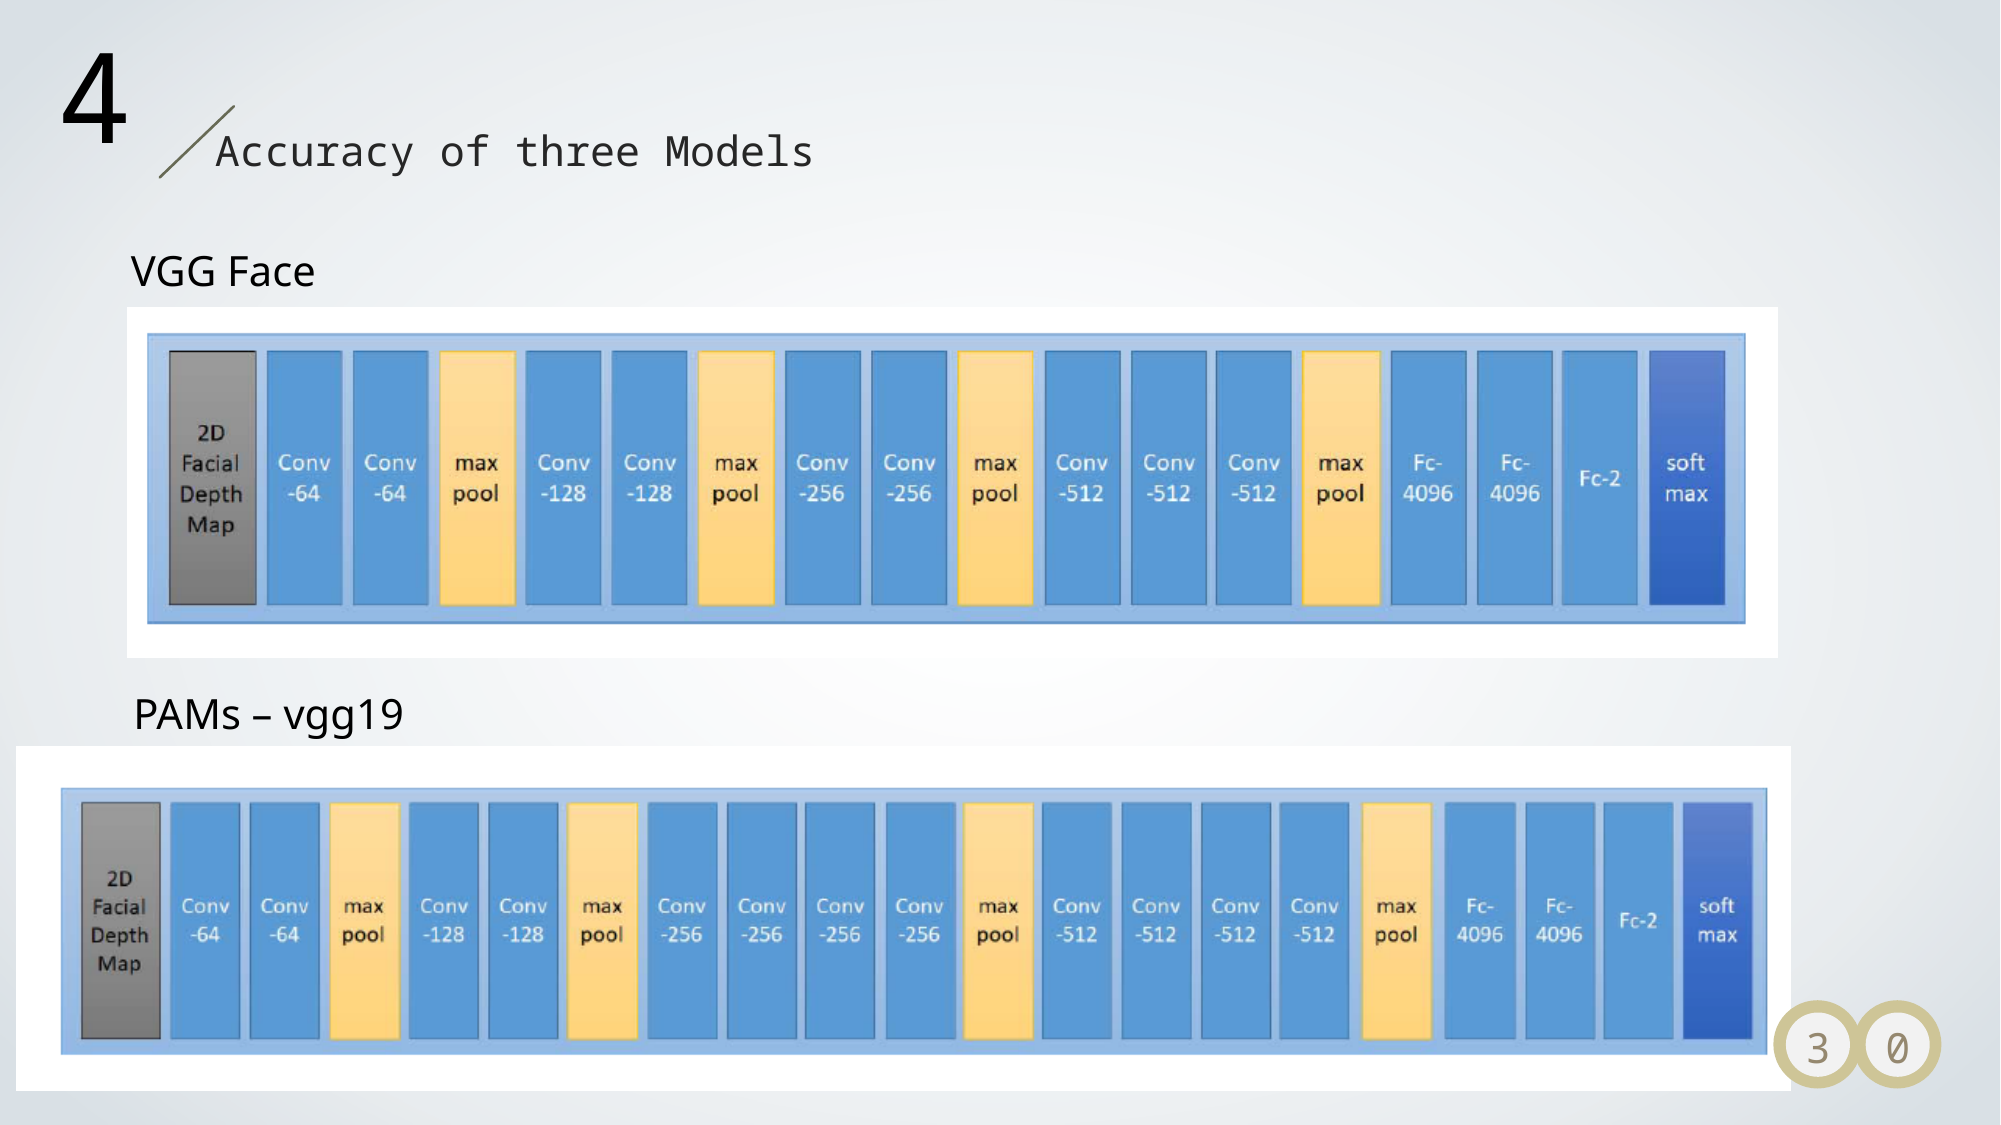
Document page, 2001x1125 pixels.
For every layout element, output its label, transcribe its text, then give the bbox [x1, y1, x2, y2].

text_box PAMs – vgg19 [118, 680, 420, 746]
text_box 4 [42, 10, 214, 176]
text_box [1773, 1000, 1862, 1089]
picture [0, 0, 2001, 1125]
text_box Accuracy of three Models [199, 117, 830, 183]
text_box VGG Face [116, 237, 332, 303]
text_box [1862, 1000, 1942, 1089]
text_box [159, 106, 234, 178]
